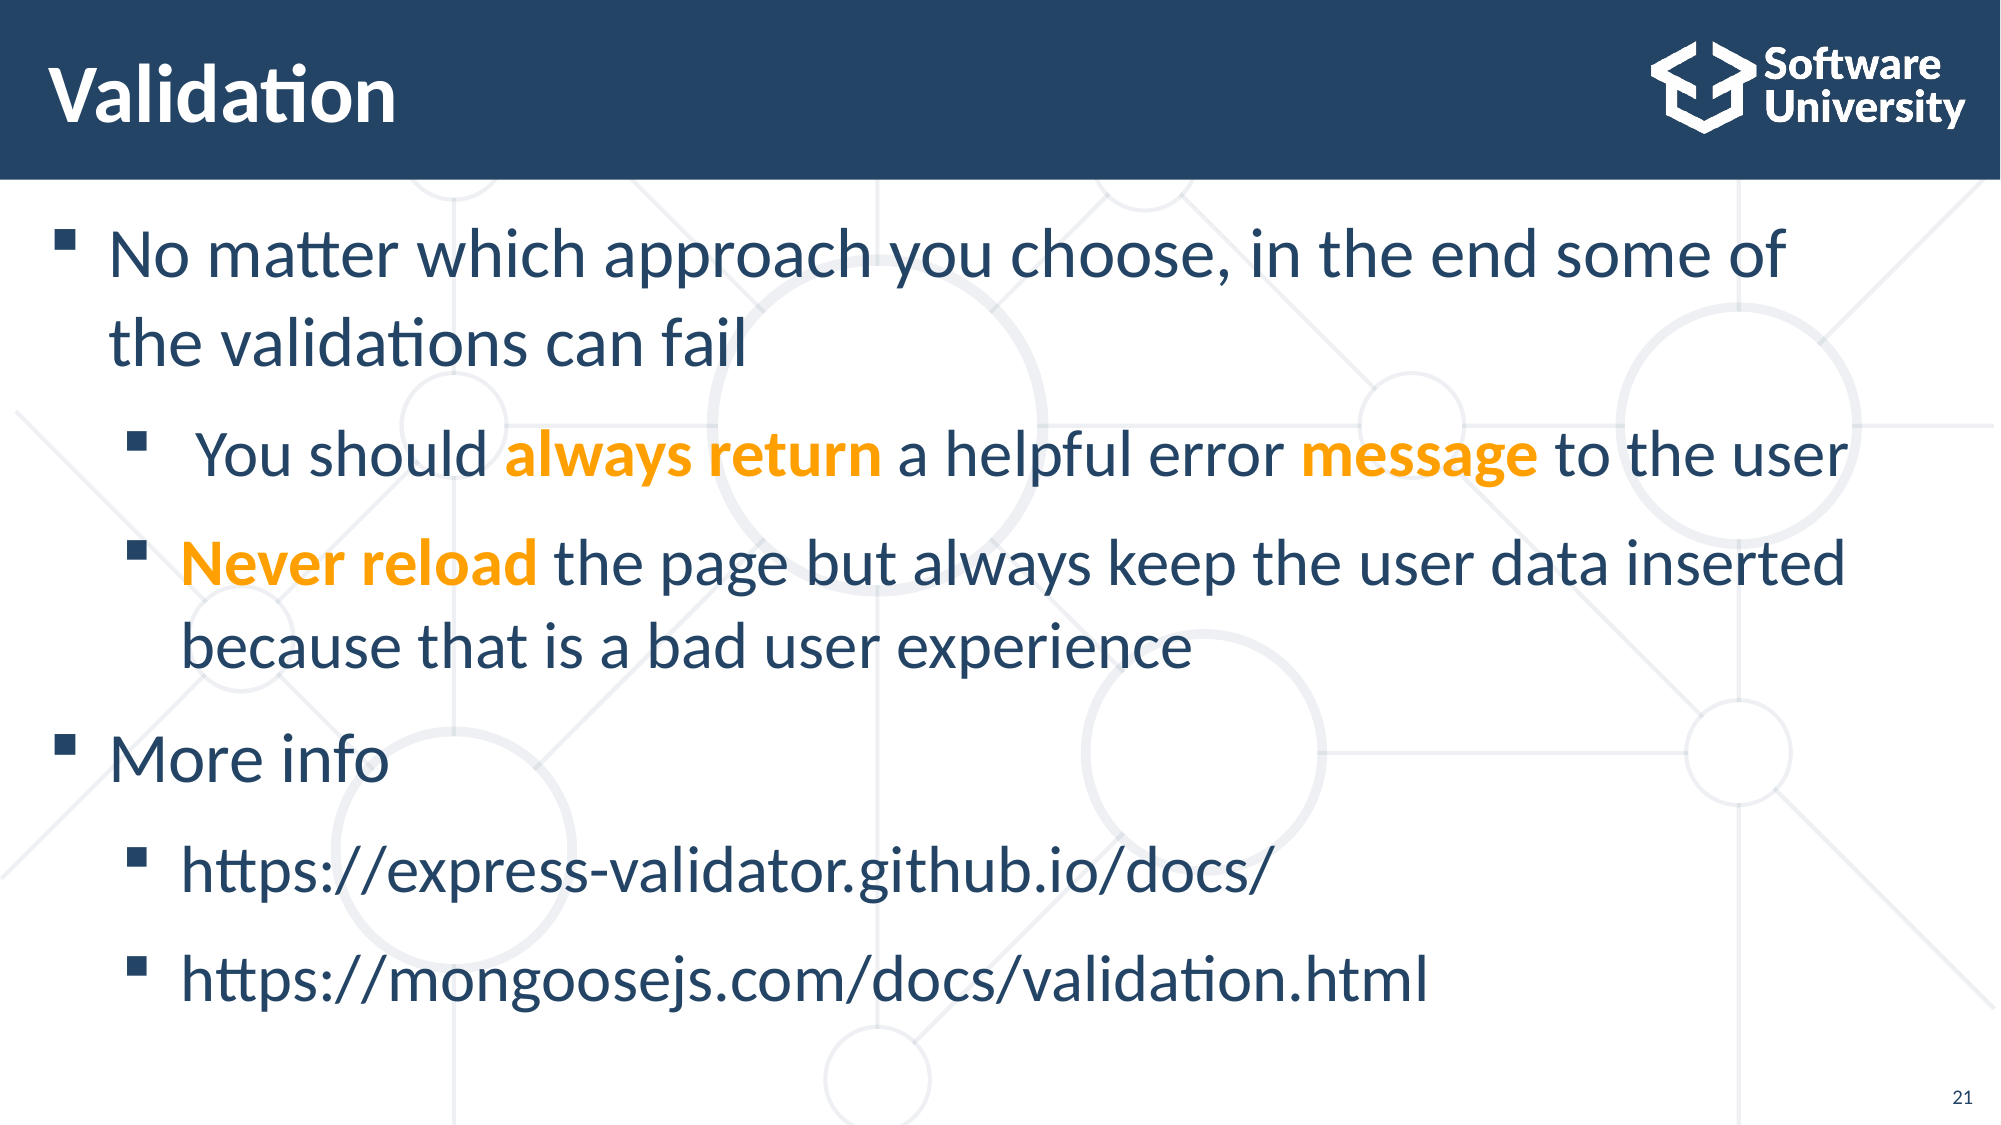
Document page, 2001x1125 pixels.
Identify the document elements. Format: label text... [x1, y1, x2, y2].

list No matter which approach you choose, in the end some of the validations can fail You should always return a helpful error message to the user Never reload the page but always keep the user data inserted because that is a bad user experience More info https://express-validator.github.io/docs/ https://mongoosejs.com/docs/validation.html [31, 196, 1970, 1104]
picture [1651, 41, 1966, 134]
slide_number 21 [1927, 1067, 1989, 1117]
title Validation [31, 16, 1625, 162]
